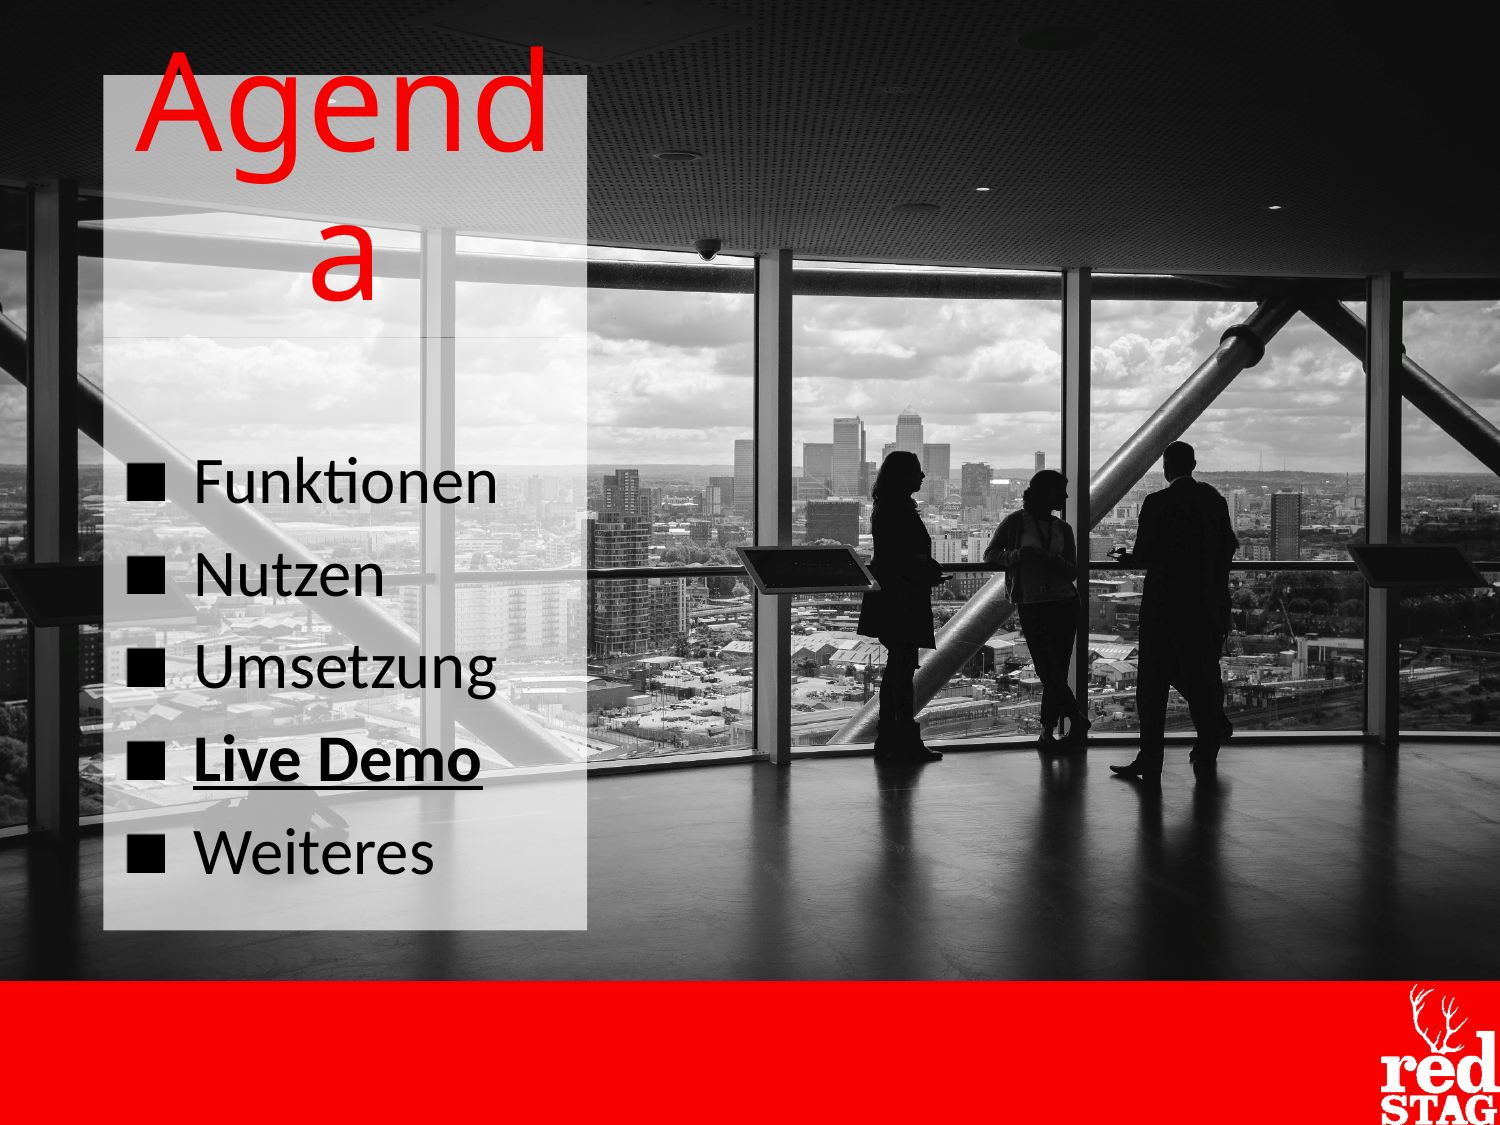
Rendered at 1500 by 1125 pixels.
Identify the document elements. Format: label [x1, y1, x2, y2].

picture [0, 0, 1500, 981]
picture [1381, 984, 1500, 1125]
